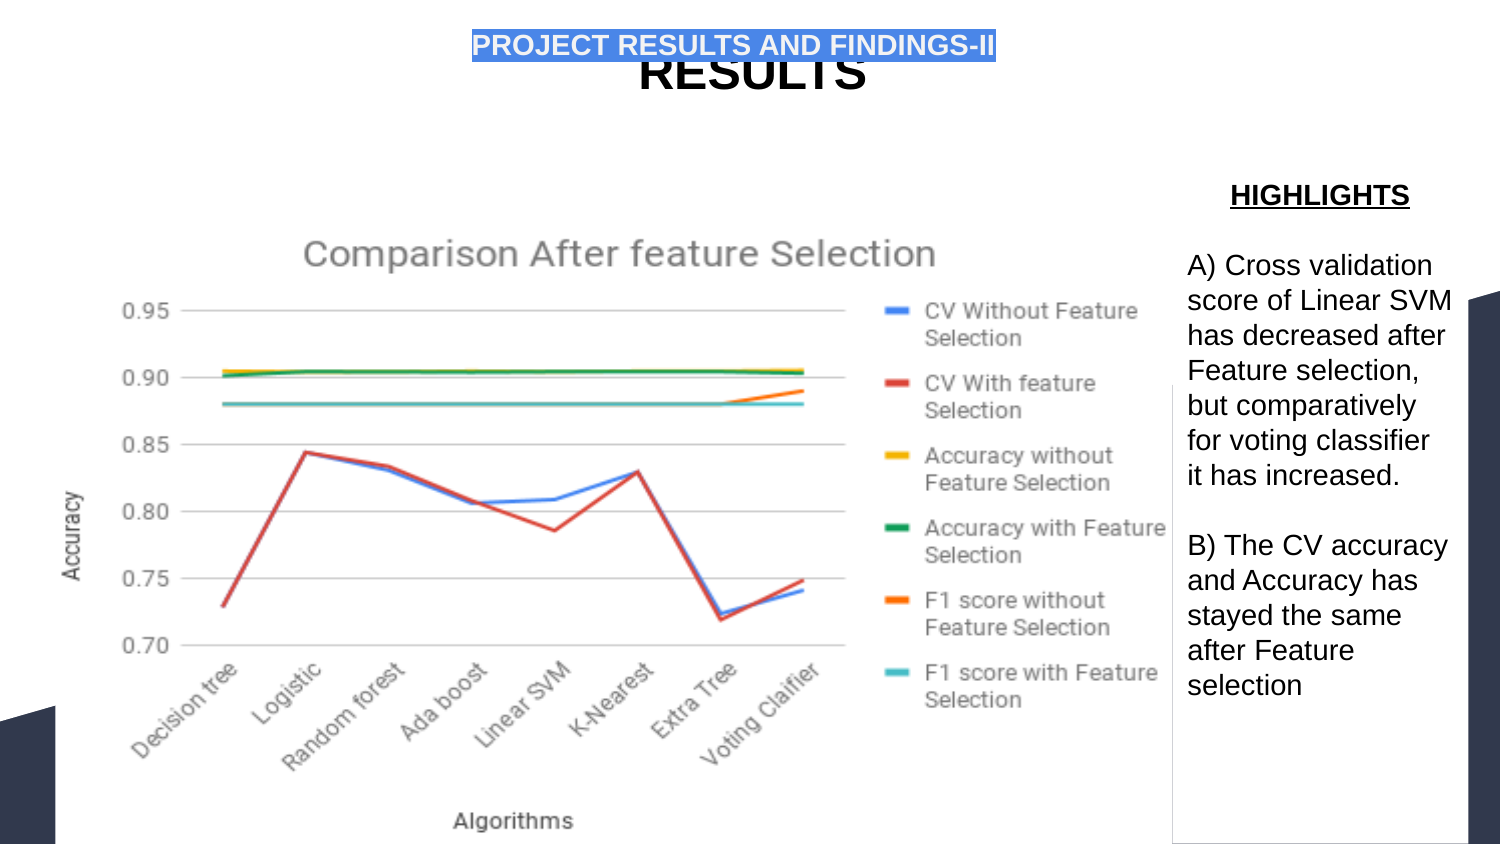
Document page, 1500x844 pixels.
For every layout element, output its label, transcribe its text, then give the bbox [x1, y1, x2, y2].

text_box RESULTS [390, 55, 1116, 115]
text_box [55, 161, 1469, 844]
text_box PROJECT RESULTS AND FINDINGS-II [106, 11, 1361, 55]
